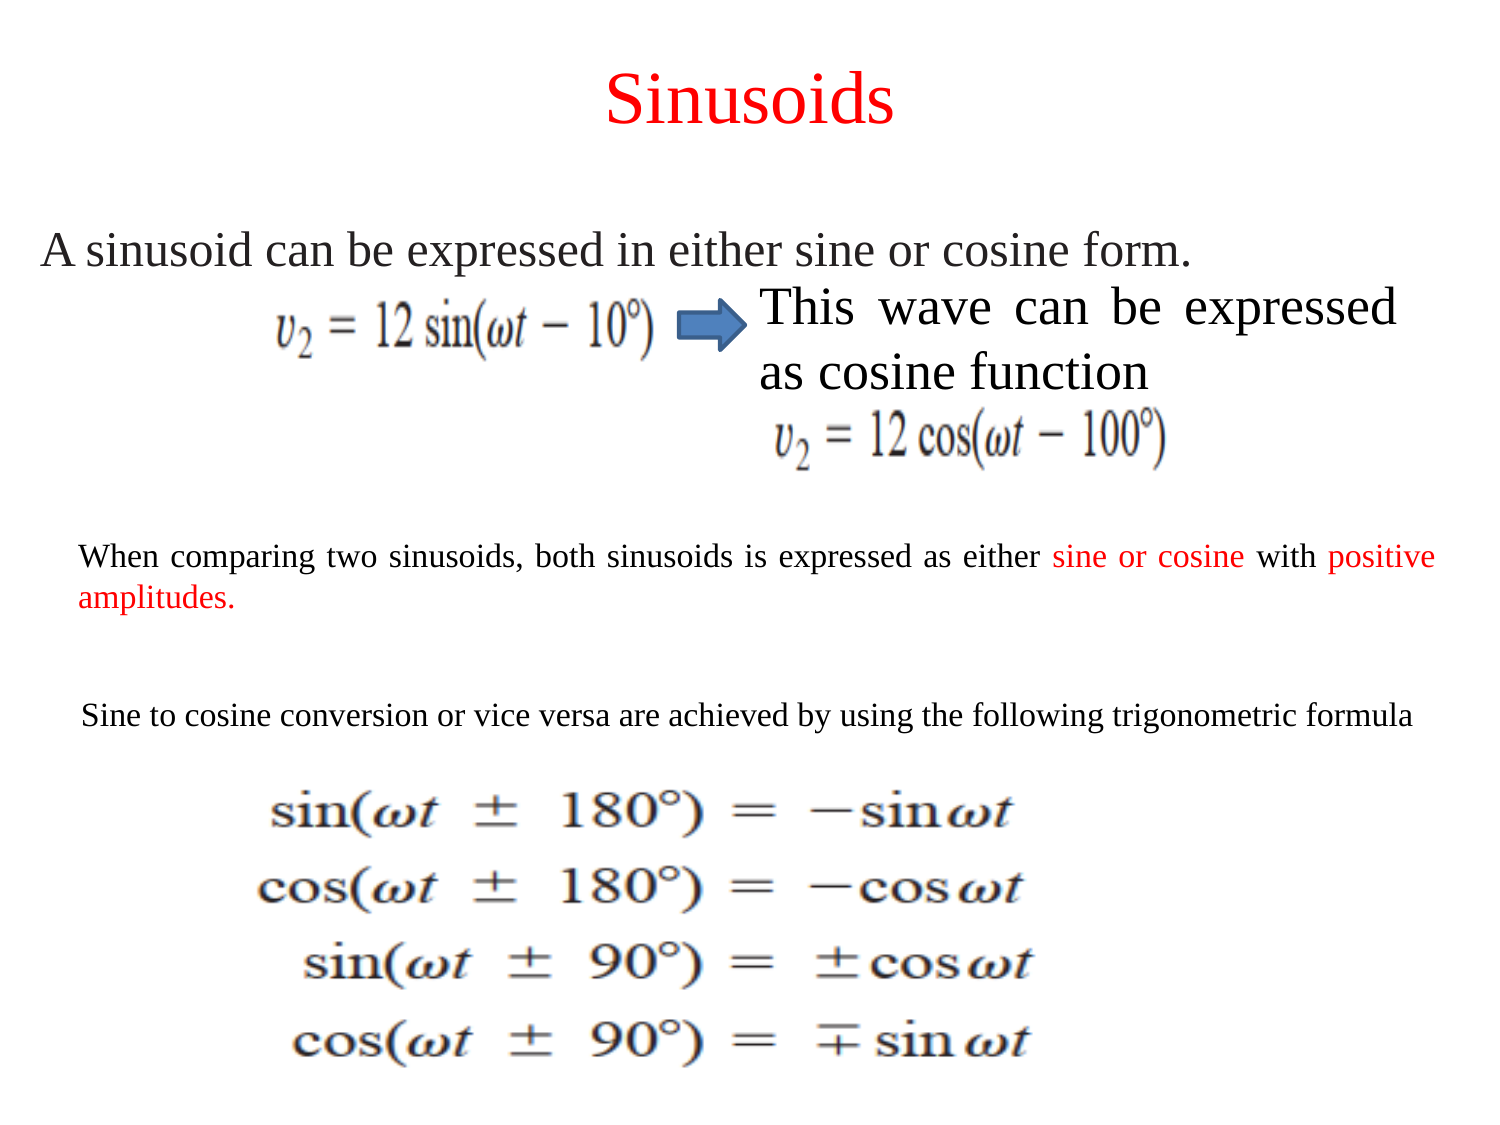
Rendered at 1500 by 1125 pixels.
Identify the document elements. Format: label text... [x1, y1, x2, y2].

text_box [676, 298, 748, 352]
text_box This wave can be expressed as cosine function [745, 260, 1414, 411]
picture [247, 766, 1065, 1084]
picture [268, 277, 657, 391]
text_box When comparing two sinusoids, both sinusoids is expressed as either sine or cosine with positive amplitudes. [63, 524, 1451, 675]
title Sinusoids [75, 0, 1425, 188]
text_box Sine to cosine conversion or vice versa are achieved by using the following trigonometric formula [65, 662, 1454, 804]
picture [759, 393, 1177, 495]
list A sinusoid can be expressed in either sine or cosine form. [24, 200, 1463, 1100]
